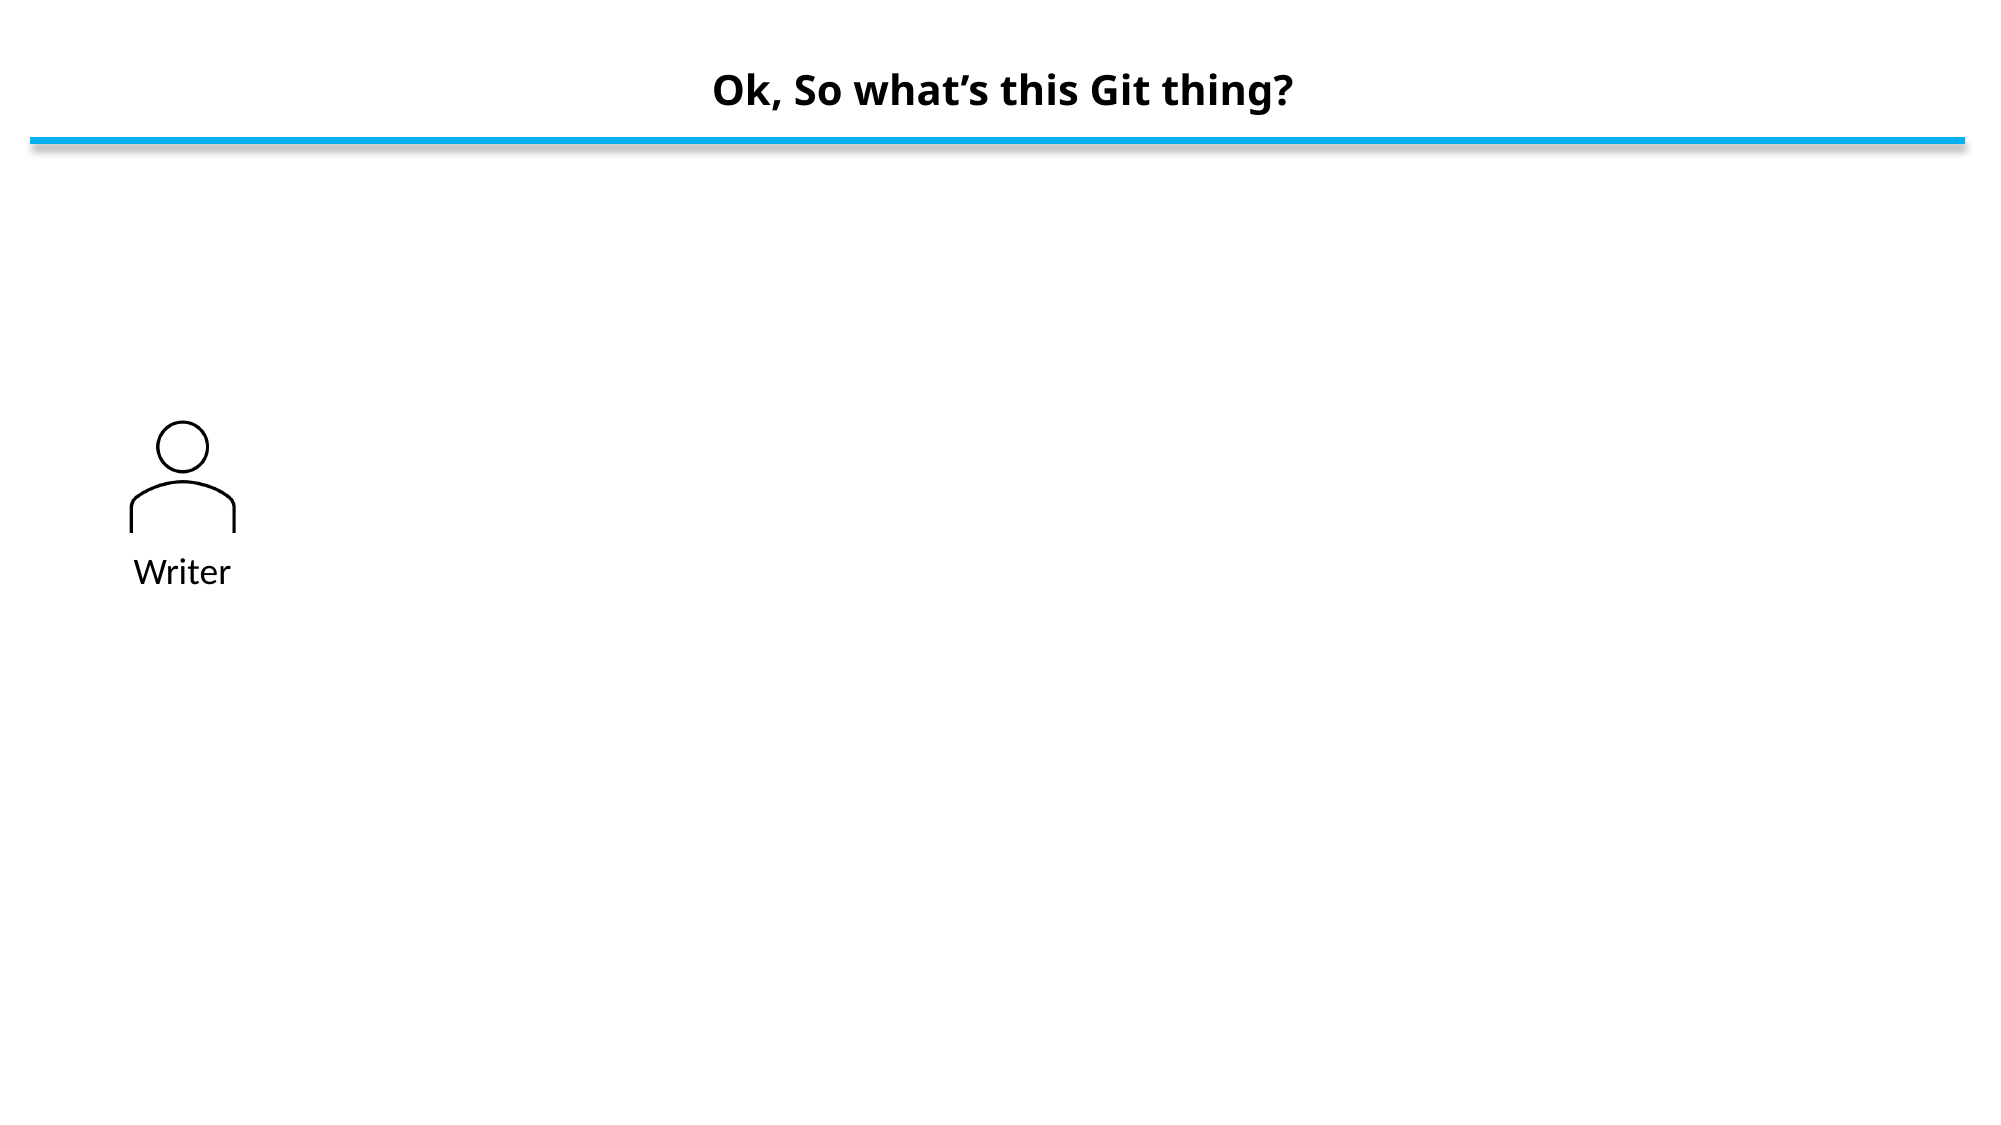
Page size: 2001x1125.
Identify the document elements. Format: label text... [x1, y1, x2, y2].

text_box Ok, So what’s this Git thing? [35, 6, 1971, 122]
text_box Writer [103, 556, 262, 599]
picture [103, 397, 262, 556]
